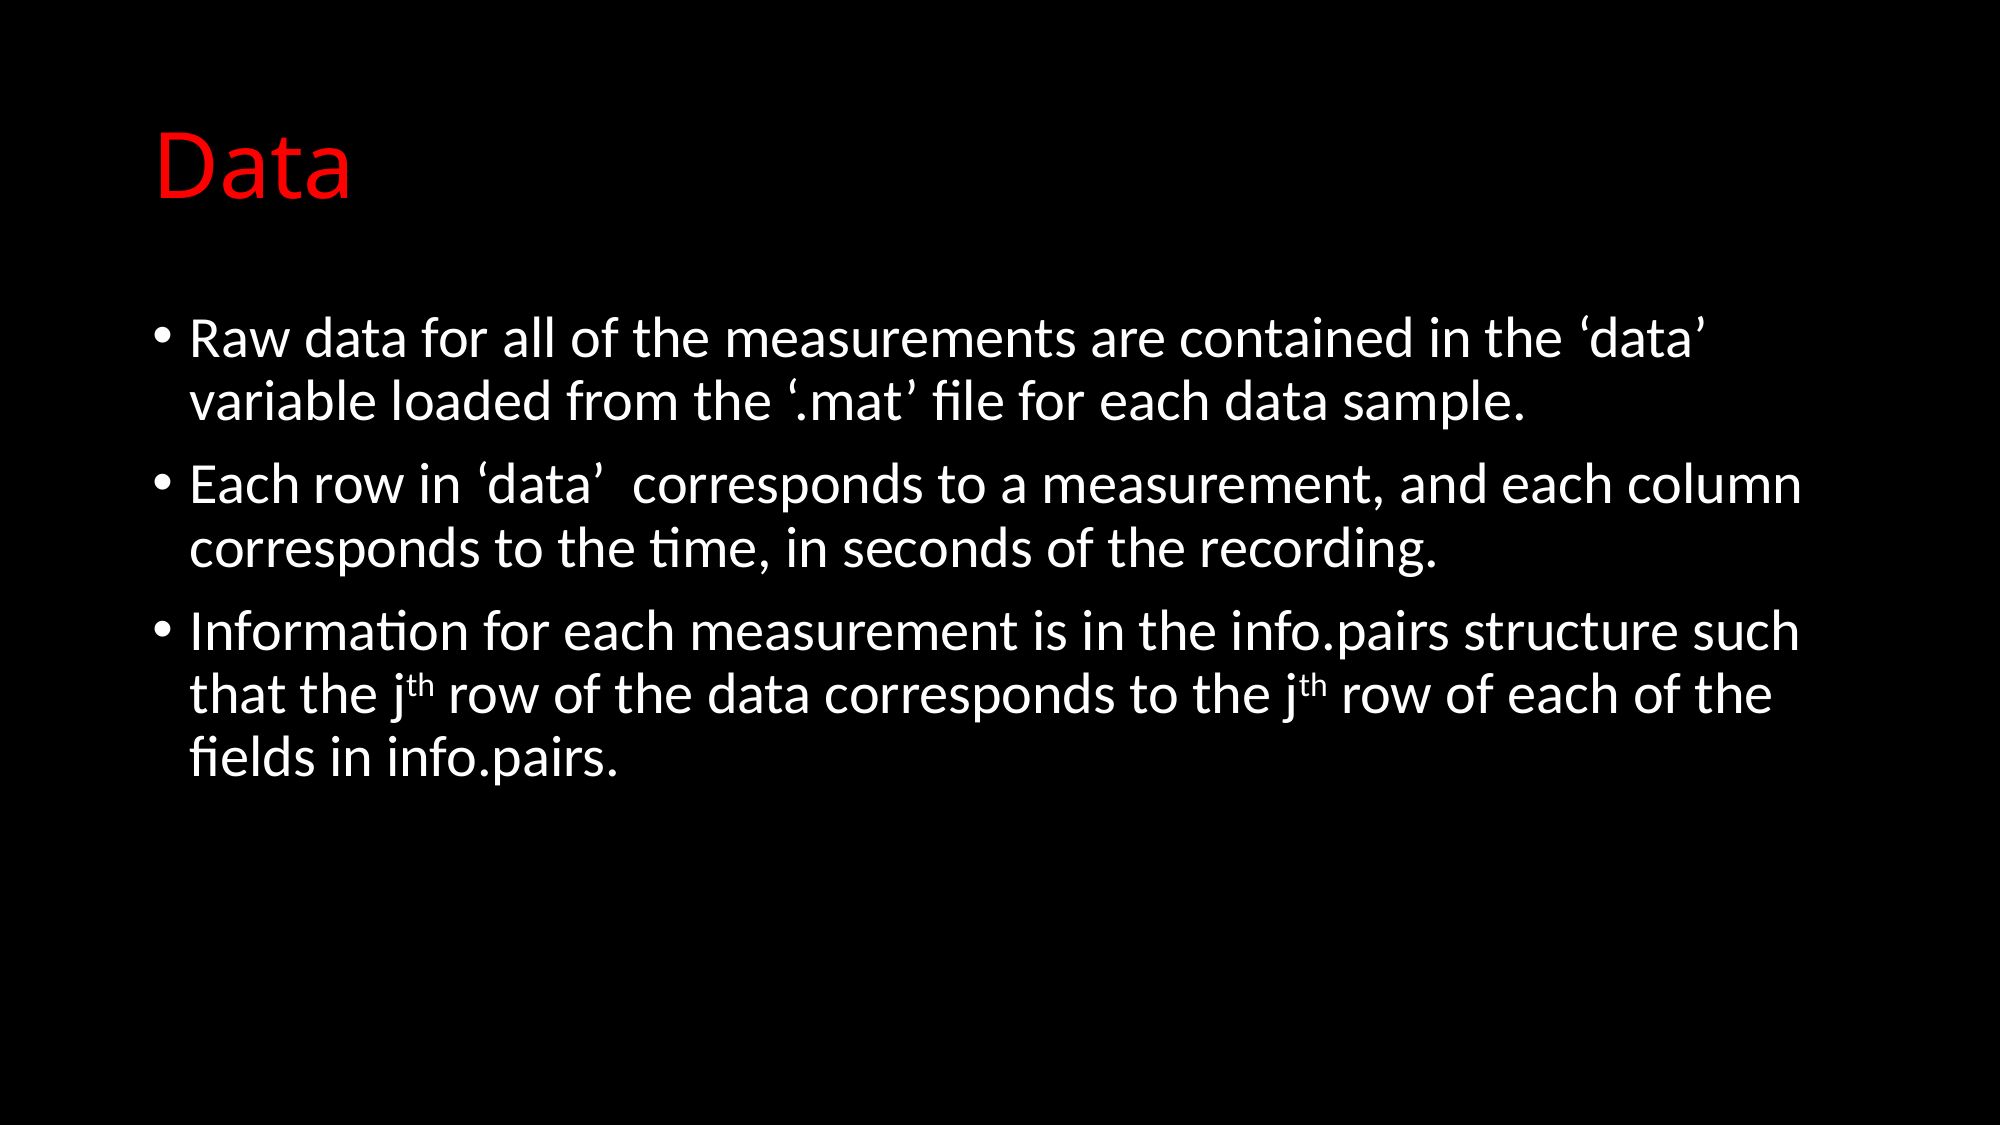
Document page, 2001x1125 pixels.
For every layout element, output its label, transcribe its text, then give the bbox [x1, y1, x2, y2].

list Raw data for all of the measurements are contained in the ‘data’ variable loaded from the ‘.mat’ file for each data sample. Each row in ‘data’ corresponds to a measurement, and each column corresponds to the time, in seconds of the recording. Information for each measurement is in the info.pairs structure such that the jth row of the data corresponds to the jth row of each of the fields in info.pairs. [137, 299, 1863, 1014]
title Data [137, 59, 1863, 278]
